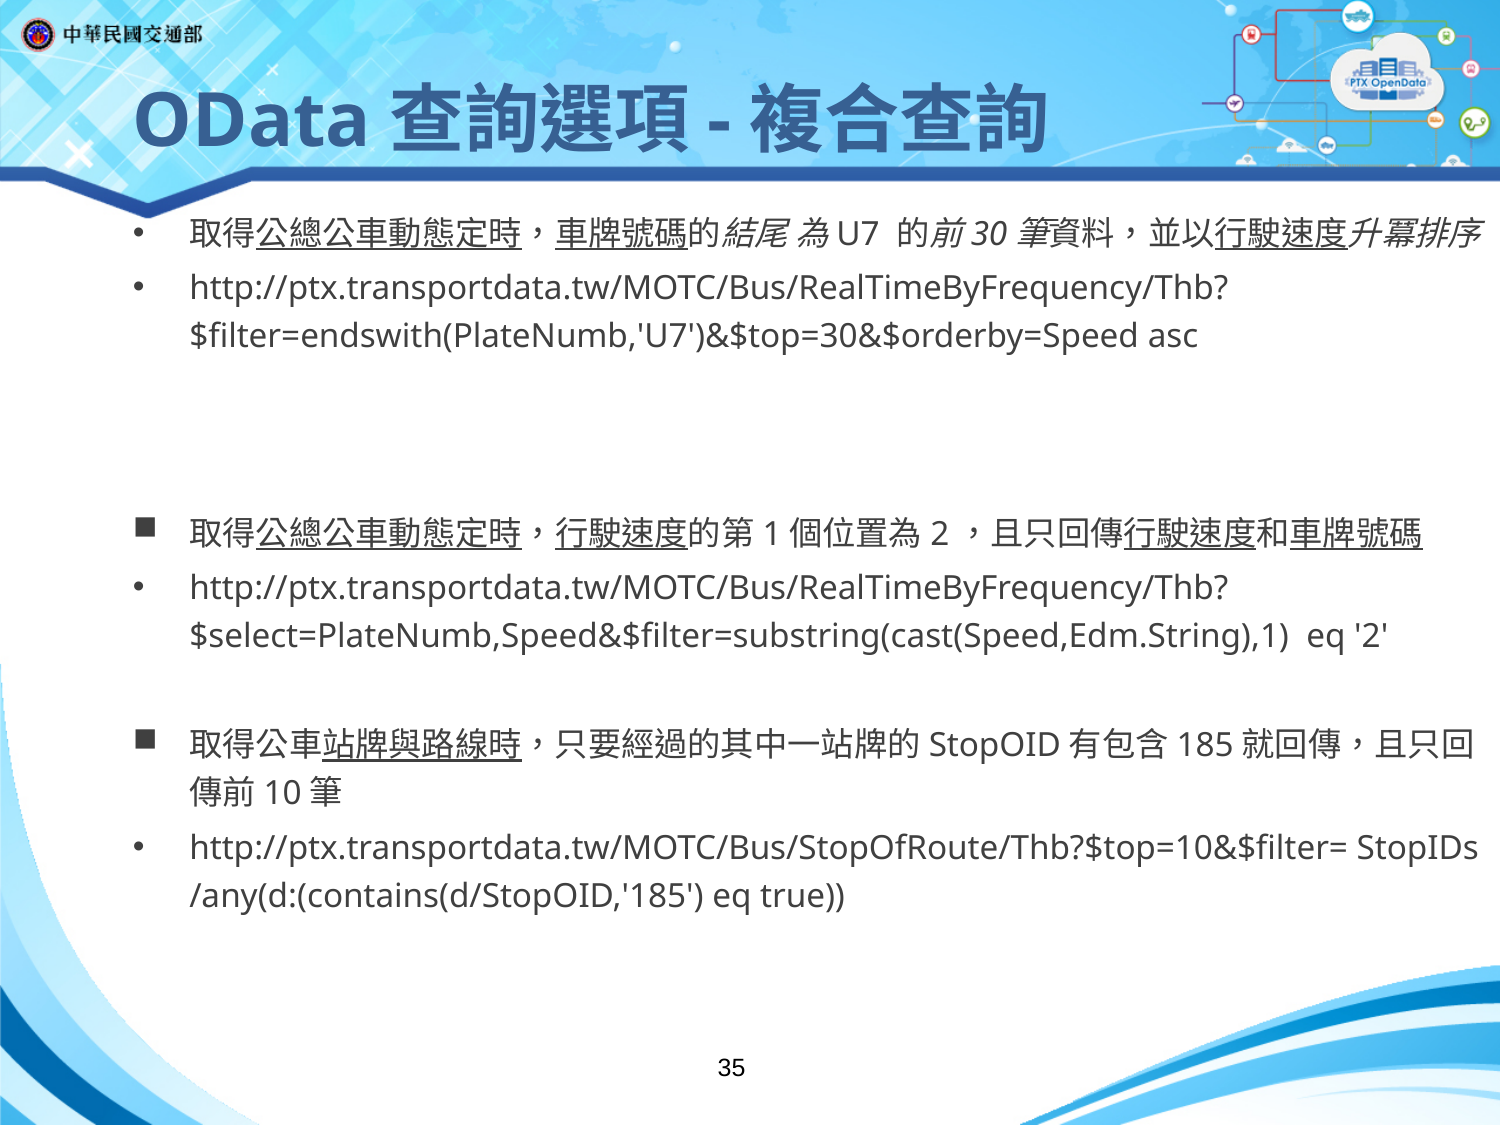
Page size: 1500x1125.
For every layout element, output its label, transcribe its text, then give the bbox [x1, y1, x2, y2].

slide_number 35 [702, 1044, 797, 1120]
picture [0, 0, 1500, 1125]
list 取得公總公車動態定時，車牌號碼的結尾 為U7 的前30筆資料，並以行駛速度升冪排序 http://ptx.transportdata.tw/MOTC/Bus/RealTimeByFrequency/Thb?$filter=endswith(PlateNumb,'U7')&$top=30&$orderby=Speed asc 取得公總公車動態定時，行駛速度的第1個位置為2，且只回傳行駛速度和車牌號碼 http://ptx.transportdata.tw/MOTC/Bus/RealTimeByFrequency/Thb?$select=PlateNumb,Speed&$filter=substring(cast(Speed,Edm.String),1) eq '2' 取得公車站牌與路線時，只要經過的其中一站牌的StopOID有包含185就回傳，且只回傳前10筆 http://ptx.transportdata.tw/MOTC/Bus/StopOfRoute/Thb?$top=10&$filter= StopIDs /any(d:(contains(d/StopOID,'185') eq true)) [117, 196, 1500, 1036]
title OData查詢選項-複合查詢 [117, 62, 1500, 170]
